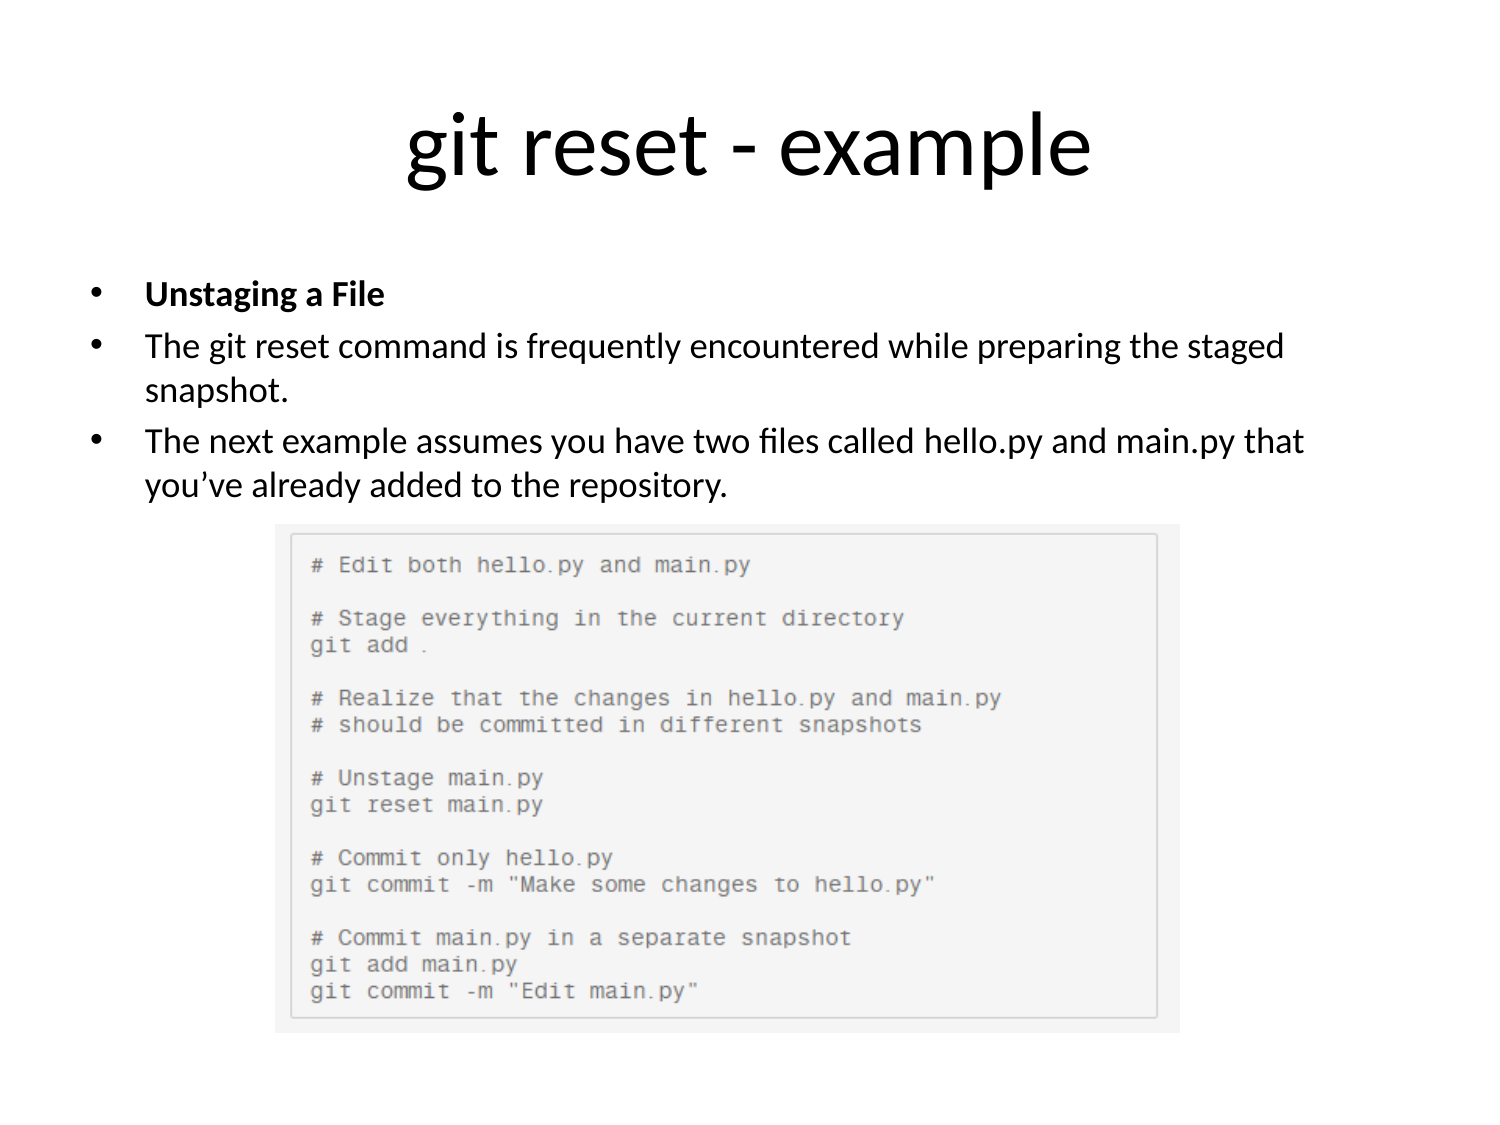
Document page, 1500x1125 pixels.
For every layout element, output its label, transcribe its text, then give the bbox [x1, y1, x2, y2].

picture [274, 524, 1180, 1034]
list Unstaging a File The git reset command is frequently encountered while preparing the staged snapshot. The next example assumes you have two files called hello.py and main.py that you’ve already added to the repository. [75, 262, 1425, 513]
title git reset - example [75, 45, 1425, 233]
